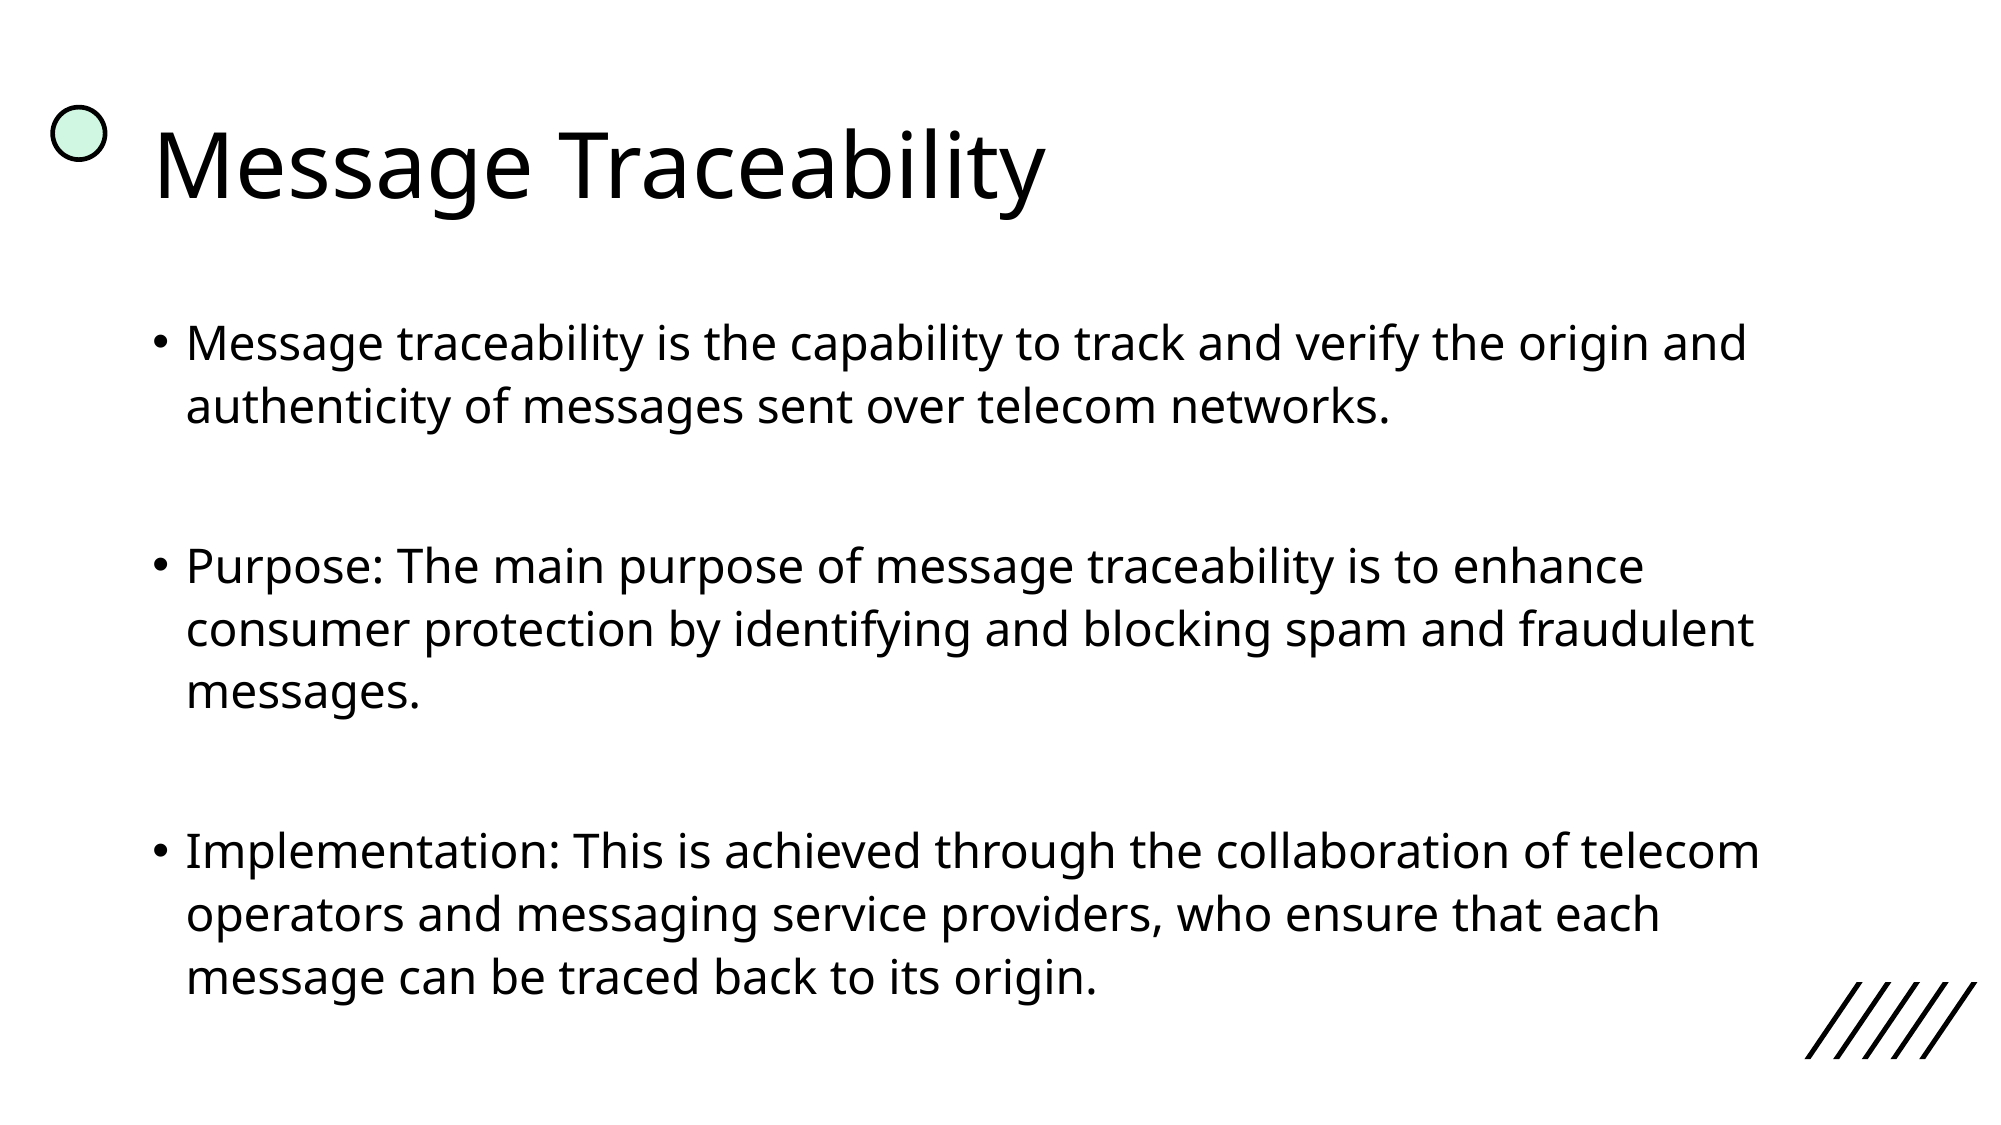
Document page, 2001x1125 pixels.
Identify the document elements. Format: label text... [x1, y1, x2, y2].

list Message traceability is the capability to track and verify the origin and authenticity of messages sent over telecom networks. Purpose: The main purpose of message traceability is to enhance consumer protection by identifying and blocking spam and fraudulent messages. Implementation: This is achieved through the collaboration of telecom operators and messaging service providers, who ensure that each message can be traced back to its origin. [137, 299, 1863, 1014]
title Message Traceability [137, 59, 1863, 278]
